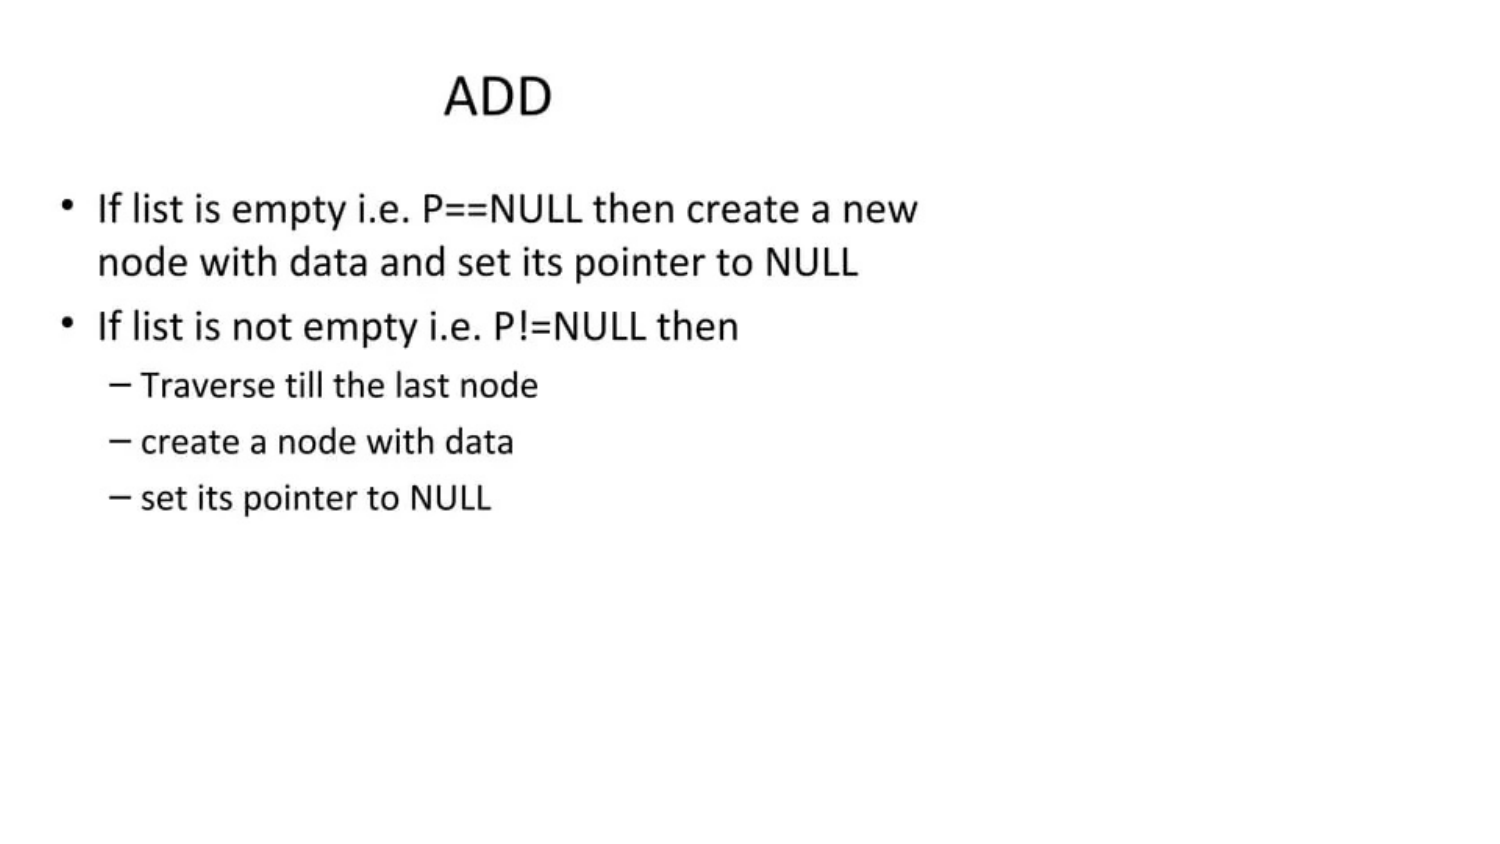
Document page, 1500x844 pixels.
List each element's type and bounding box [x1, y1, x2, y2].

picture [0, 0, 997, 748]
